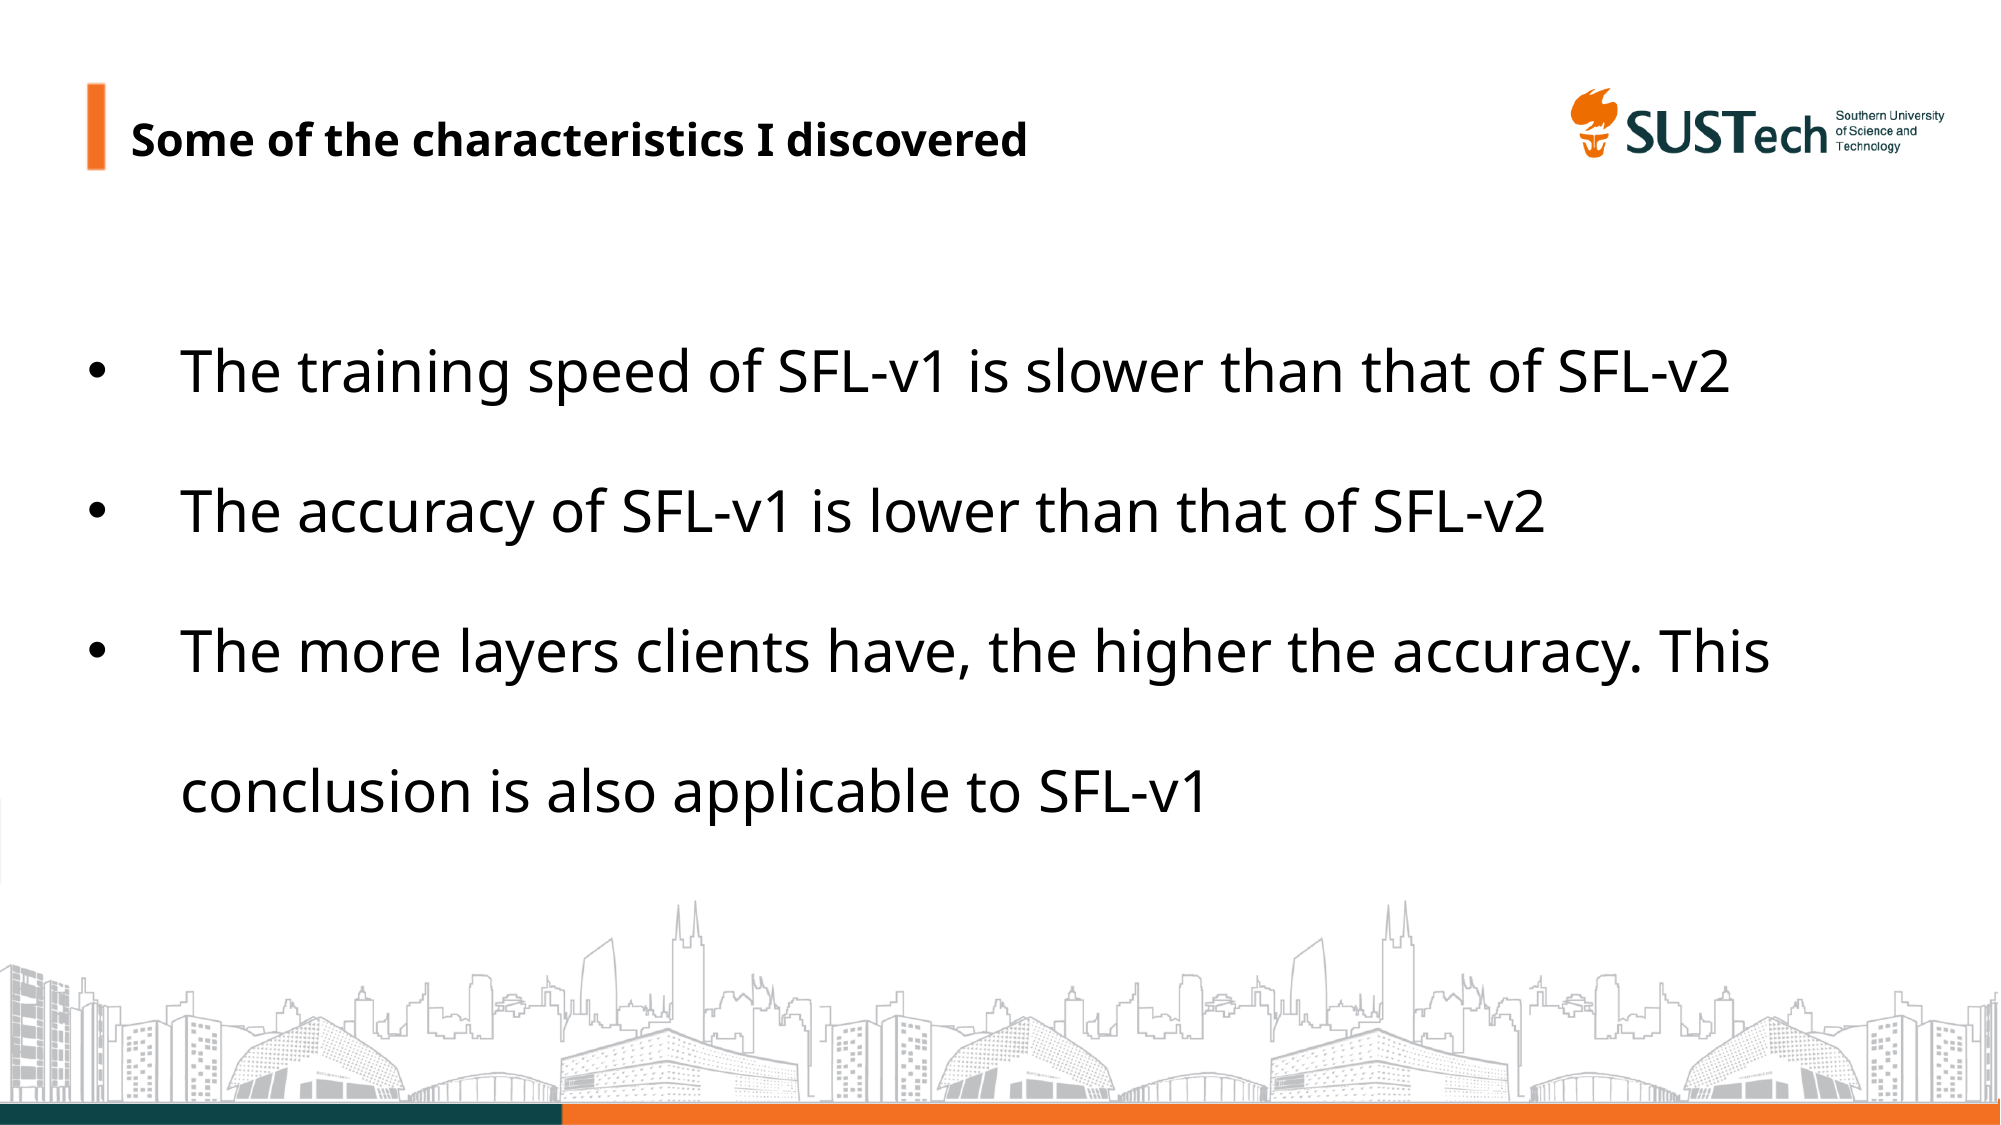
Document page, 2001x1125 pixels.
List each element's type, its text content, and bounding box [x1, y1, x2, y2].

title Some of the characteristics I discovered [115, 48, 1616, 173]
picture [0, 799, 2000, 1125]
text_box The training speed of SFL-v1 is slower than that of SFL-v2 The accuracy of SFL-v1 is lower than that of SFL-v2 The more layers clients have, the higher the accuracy. This conclusion is also applicable to SFL-v1 [72, 689, 1898, 799]
picture [72, 50, 116, 204]
picture [1560, 79, 1948, 175]
